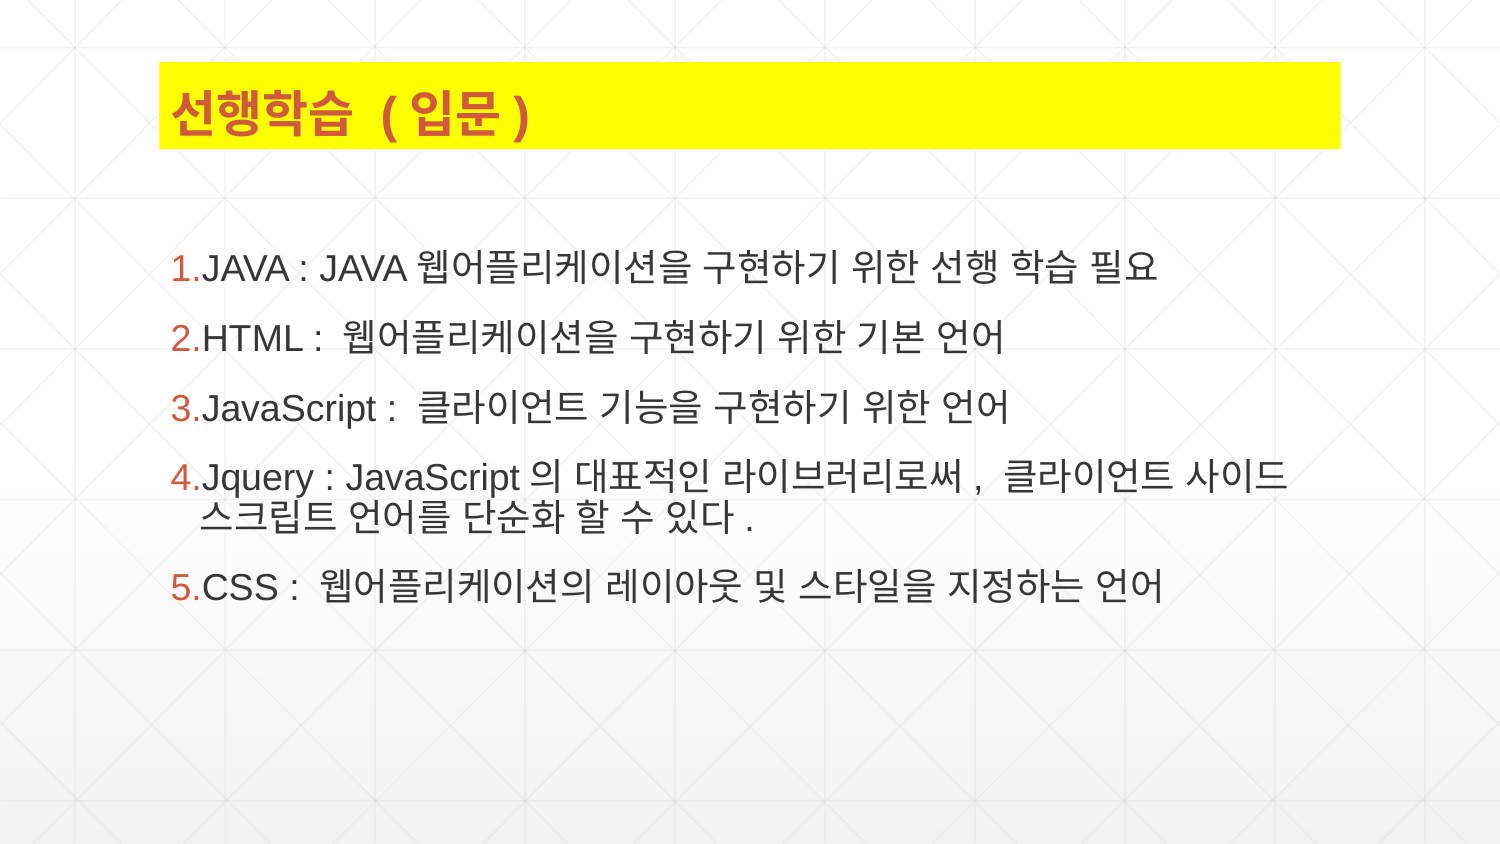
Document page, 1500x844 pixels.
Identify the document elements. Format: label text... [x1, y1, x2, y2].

list JAVA : JAVA웹어플리케이션을 구현하기 위한 선행 학습 필요 HTML : 웹어플리케이션을 구현하기 위한 기본 언어 JavaScript : 클라이언트 기능을 구현하기 위한 언어 Jquery : JavaScript의 대표적인 라이브러리로써, 클라이언트 사이드 스크립트 언어를 단순화 할 수 있다. CSS : 웹어플리케이션의 레이아웃 및 스타일을 지정하는 언어 [159, 243, 1341, 713]
title 선행학습 (입문) [159, 62, 1341, 150]
